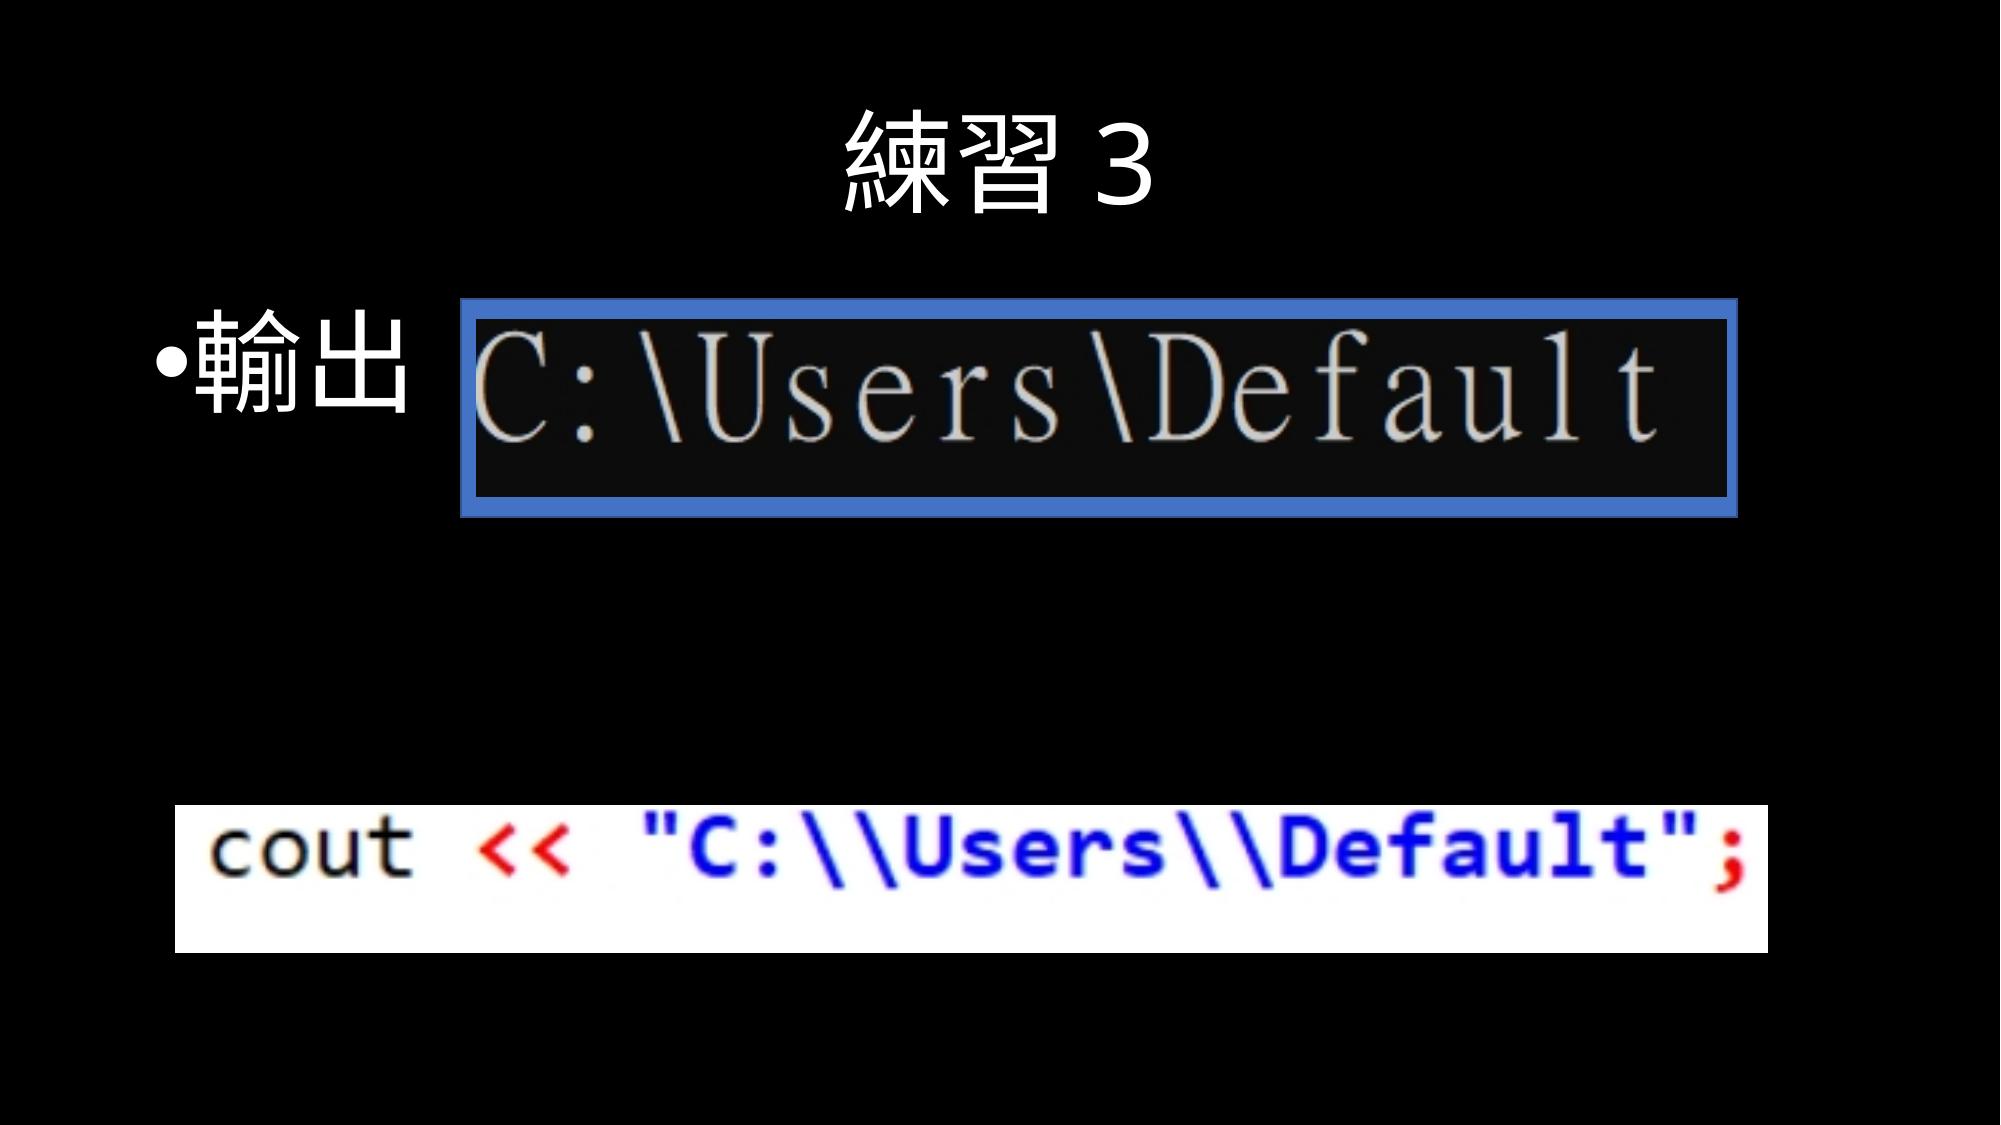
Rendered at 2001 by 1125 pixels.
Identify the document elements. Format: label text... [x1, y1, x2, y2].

title 練習3 [137, 59, 1863, 278]
picture [476, 319, 1727, 497]
list 輸出 [137, 299, 1863, 1014]
picture [175, 805, 1768, 953]
